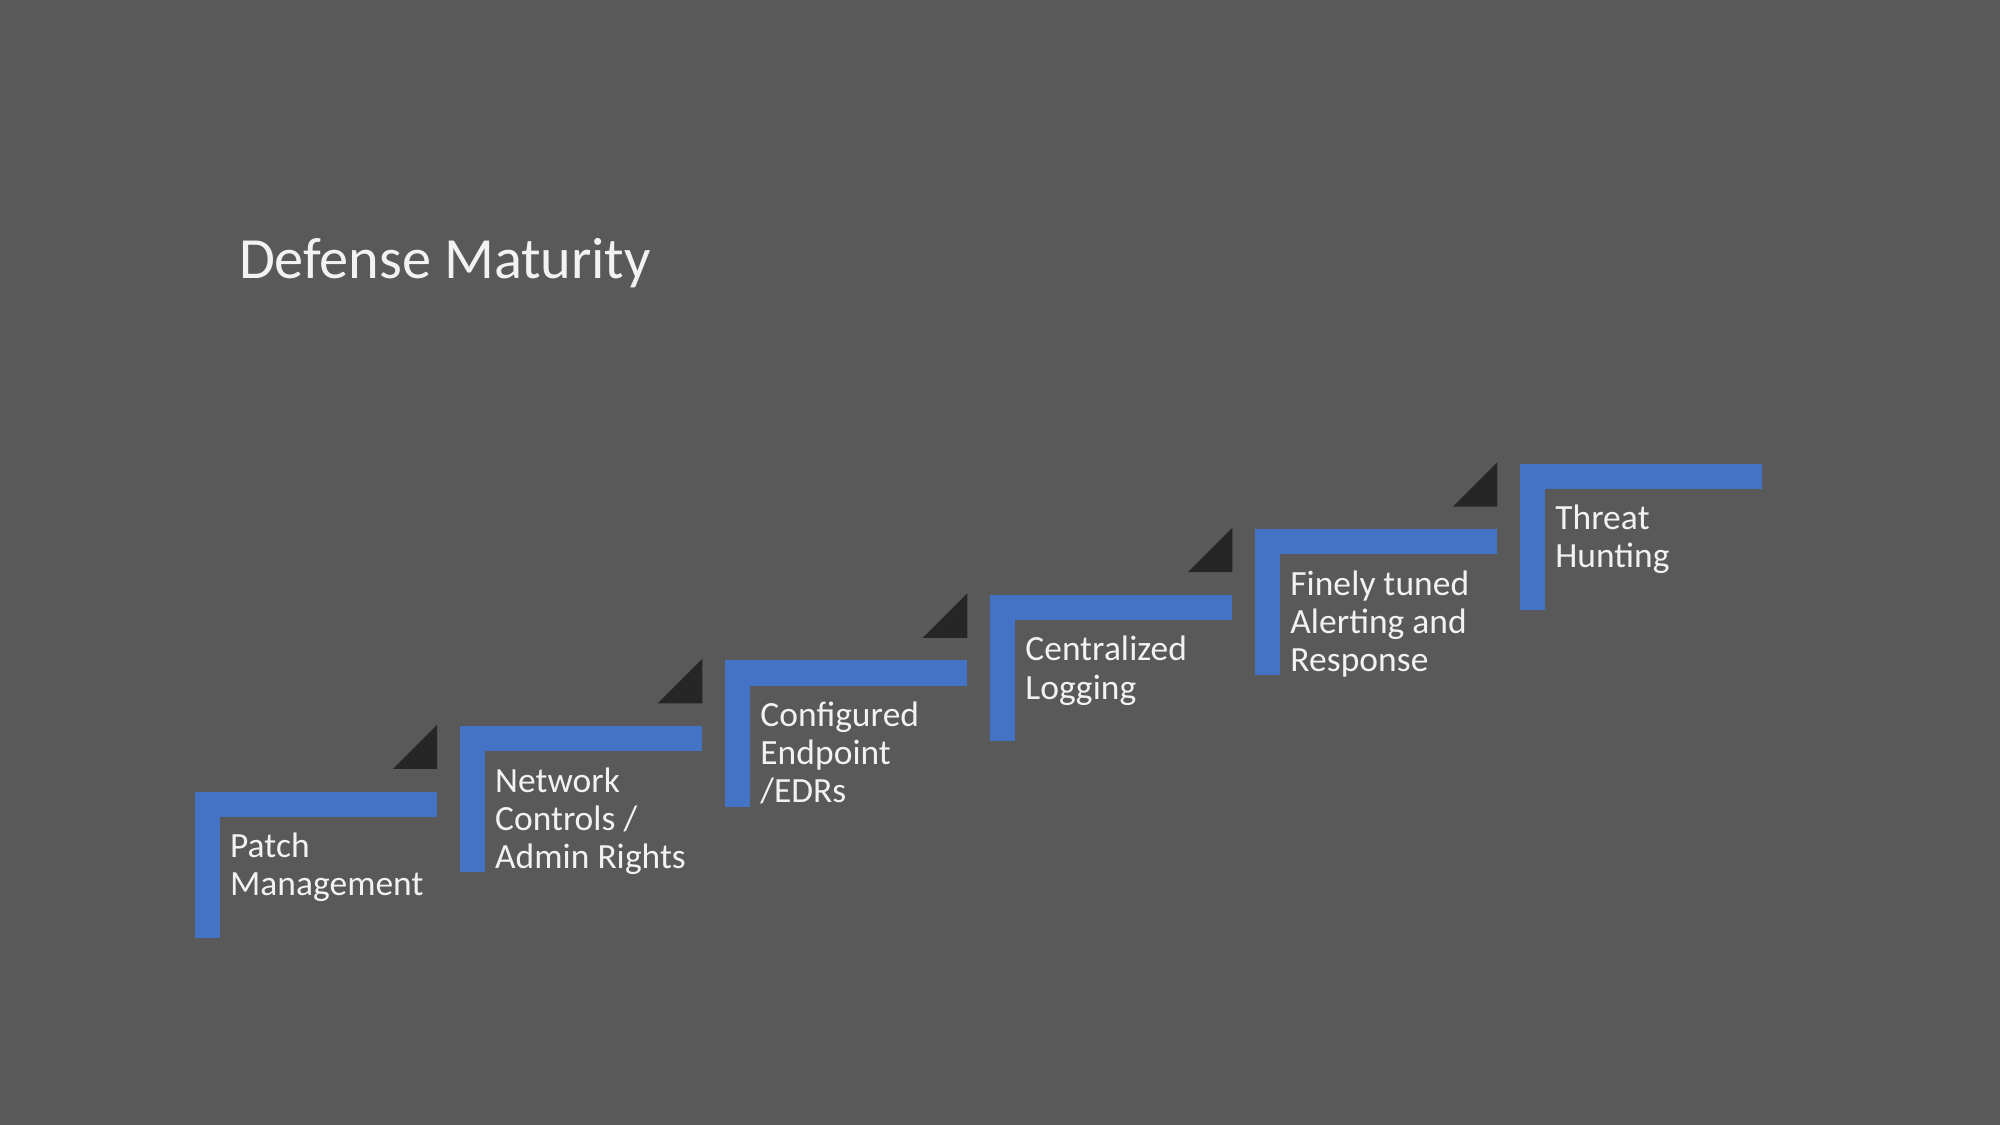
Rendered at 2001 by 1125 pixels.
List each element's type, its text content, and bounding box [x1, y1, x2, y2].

text_box Defense Maturity [224, 212, 666, 290]
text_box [195, 290, 1762, 1125]
